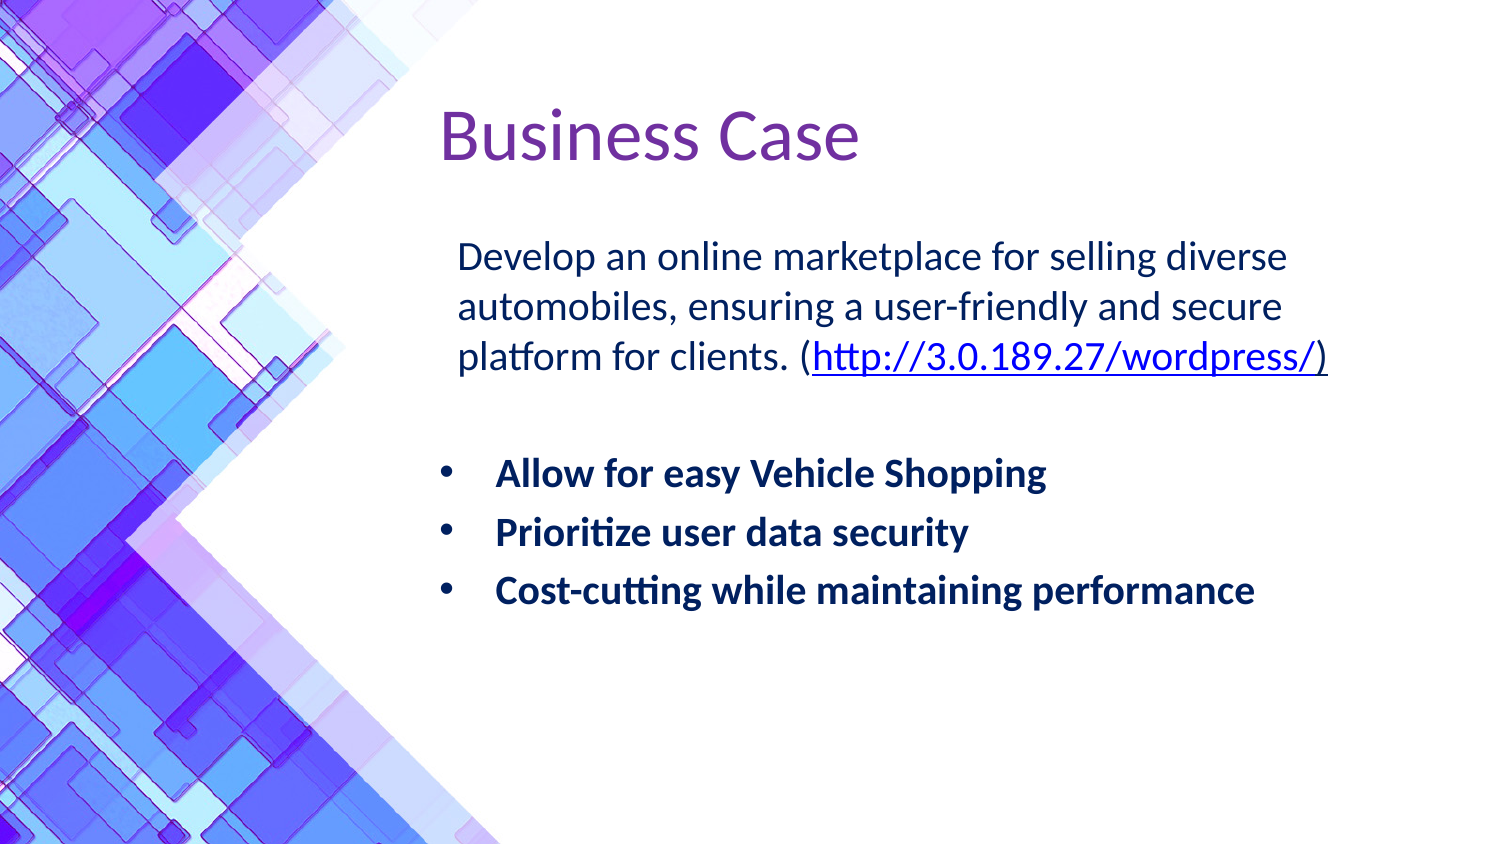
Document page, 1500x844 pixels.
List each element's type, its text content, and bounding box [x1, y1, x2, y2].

list Develop an online marketplace for selling diverse automobiles, ensuring a user-friendly and secure platform for clients. (http://3.0.189.27/wordpress/) Allow for easy Vehicle Shopping Prioritize user data security Cost-cutting while maintaining performance [424, 221, 1427, 798]
title Business Case [424, 71, 1427, 191]
picture [0, 0, 1500, 844]
